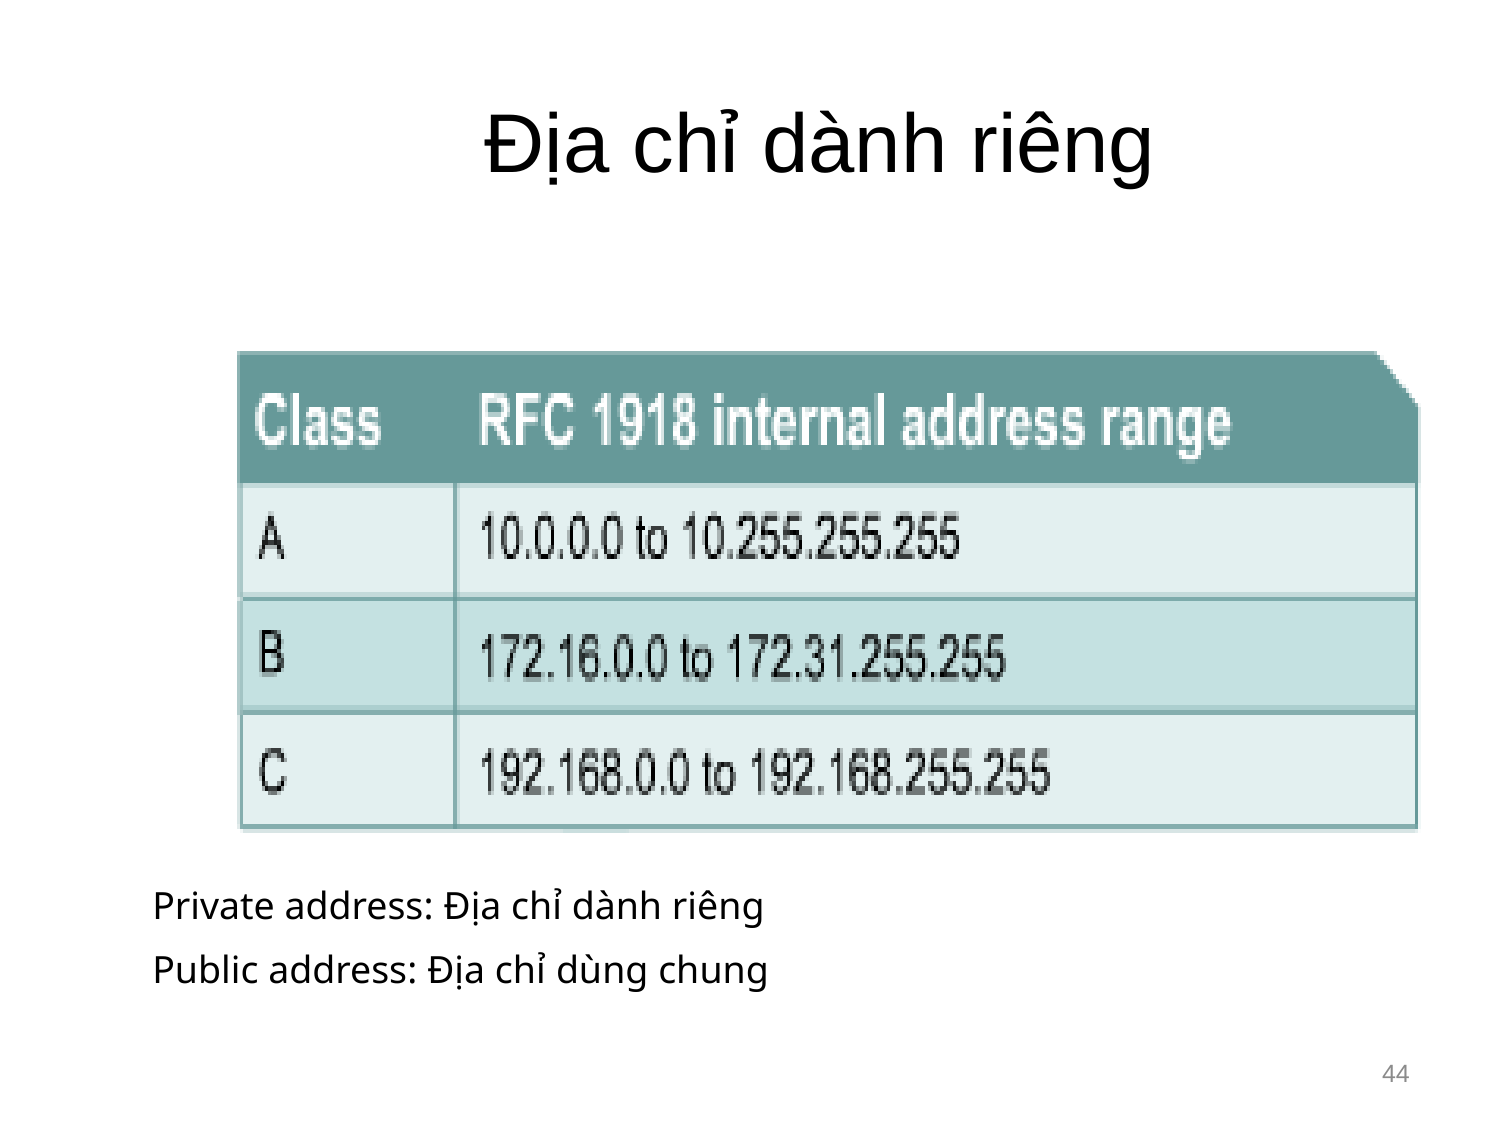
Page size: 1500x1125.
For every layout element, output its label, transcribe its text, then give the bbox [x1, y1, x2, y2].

text_box Private address: Địa chỉ dành riêng Public address: Địa chỉ dùng chung [137, 874, 1013, 999]
picture [212, 299, 1451, 901]
title Địa chỉ dành riêng [174, 45, 1466, 233]
slide_number 44 [1074, 1042, 1425, 1103]
